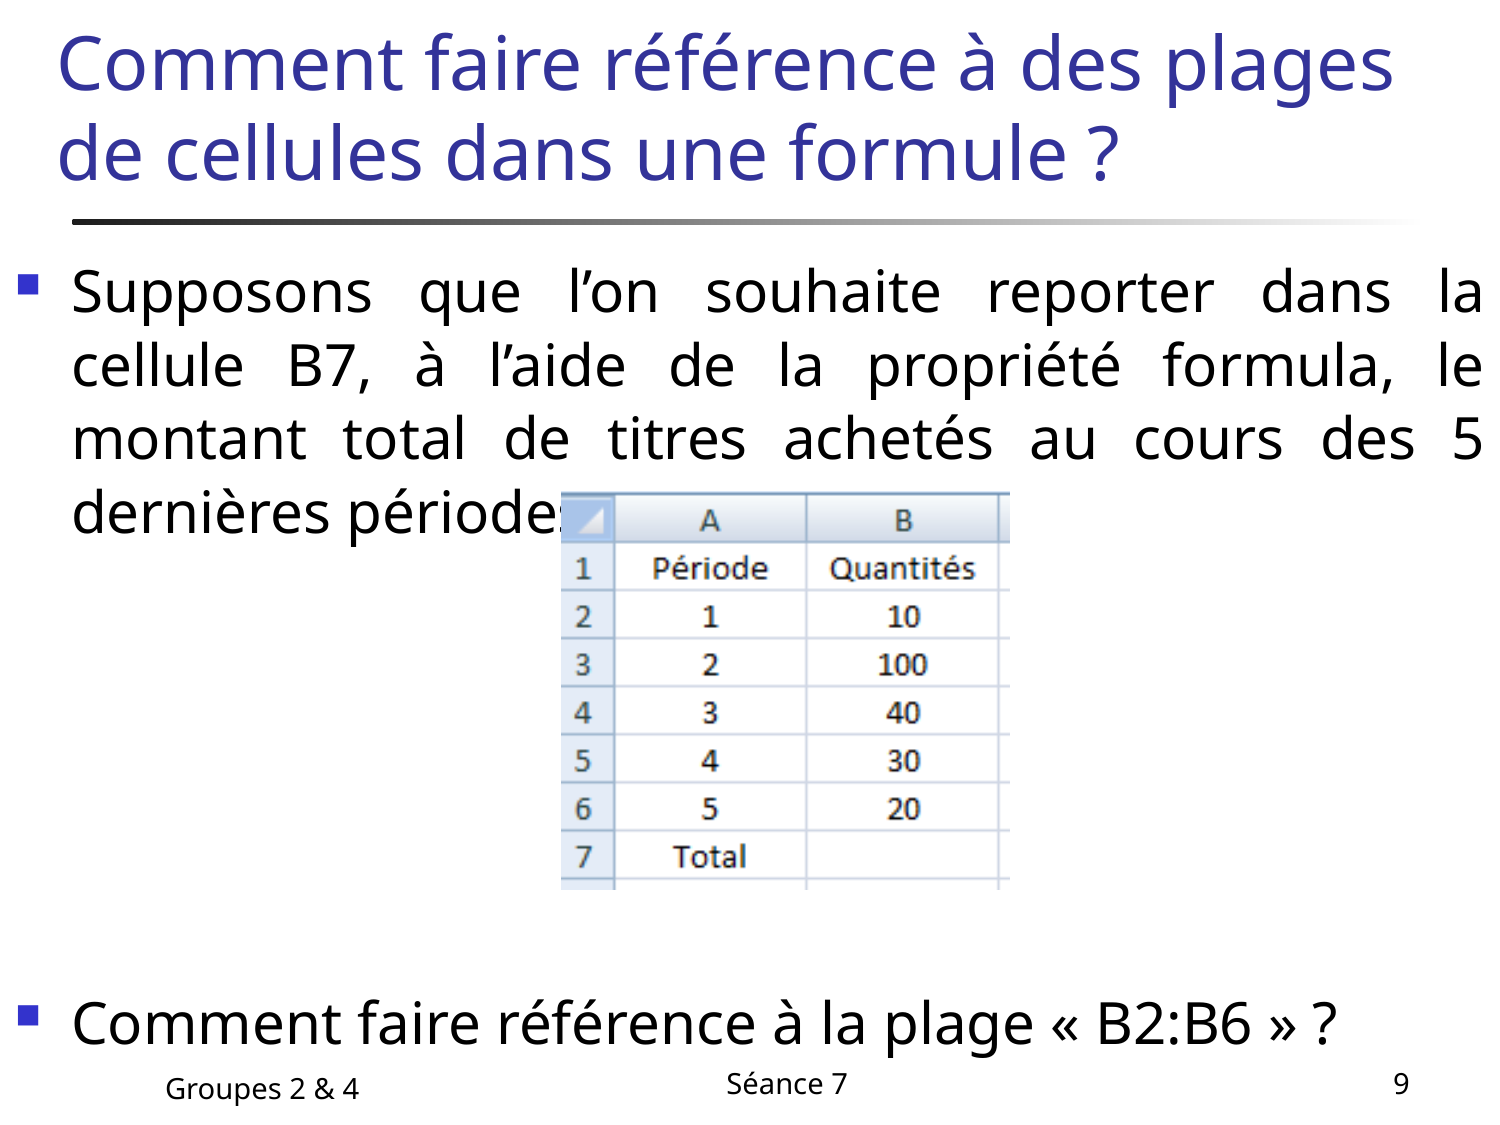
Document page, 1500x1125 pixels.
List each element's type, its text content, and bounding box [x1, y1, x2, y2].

slide_number 9 [1112, 1059, 1426, 1113]
footer Séance 7 [549, 1059, 1026, 1113]
picture [560, 491, 1010, 891]
slide_number Groupes 2 & 4 [149, 1059, 463, 1113]
title Comment faire référence à des plages de cellules dans une formule ? [40, 70, 1500, 204]
list Supposons que l’on souhaite reporter dans la cellule B7, à l’aide de la propriété formula, le montant total de titres achetés au cours des 5 dernières périodes. Comment faire référence à la plage « B2:B6 » ? [0, 243, 1500, 1059]
